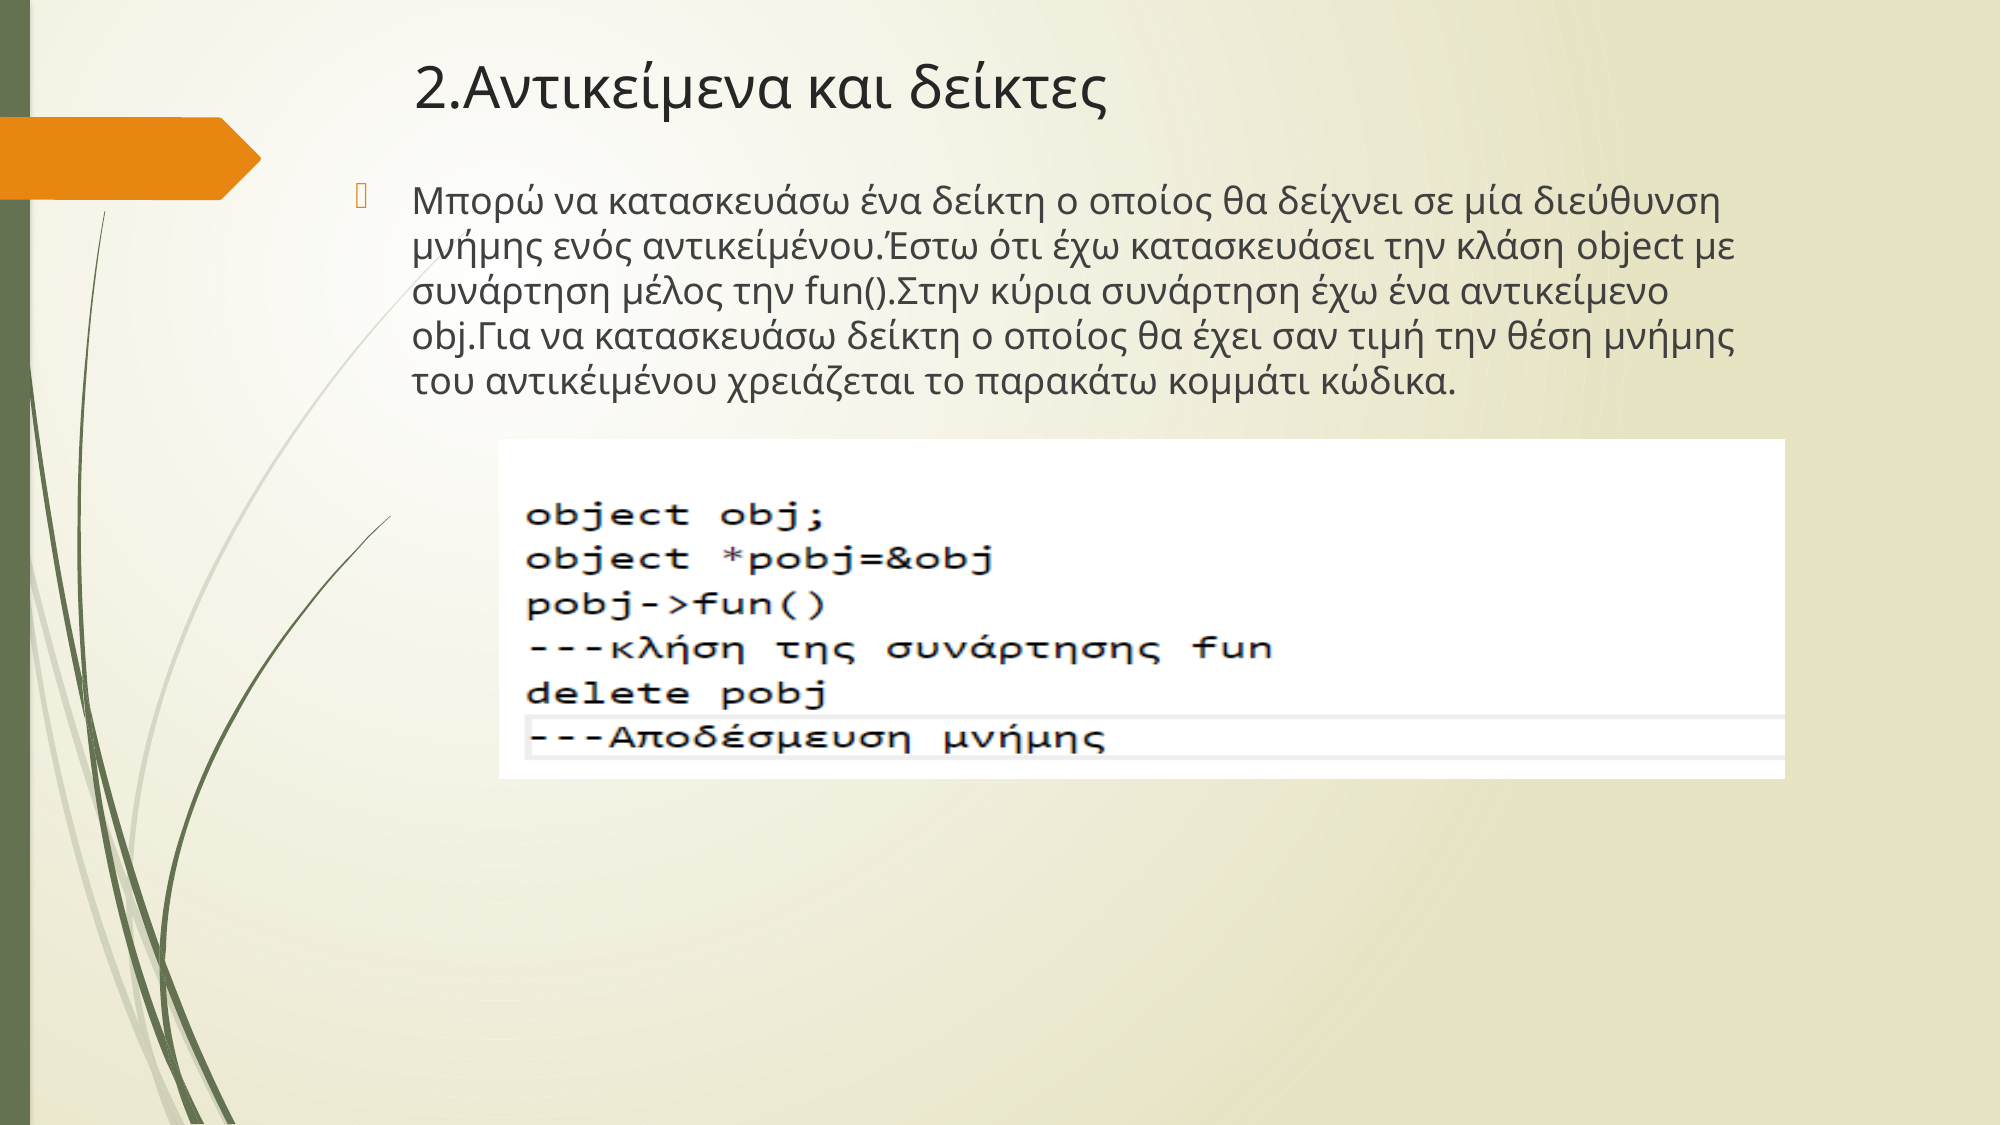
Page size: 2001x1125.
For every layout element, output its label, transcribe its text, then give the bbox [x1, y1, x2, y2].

text_box 2.Αντικείμενα και δείκτες [399, 42, 1862, 143]
picture [498, 438, 1785, 779]
text_box Μπορώ να κατασκευάσω ένα δείκτη ο οποίος θα δείχνει σε μία διεύθυνση μνήμης ενός αντικείμένου.Έστω ότι έχω κατασκευάσει την κλάση object με συνάρτηση μέλος την fun().Στην κύρια συνάρτηση έχω ένα αντικείμενο obj.Για να κατασκευάσω δείκτη ο οποίος θα έχει σαν τιμή την θέση μνήμης του αντικέιμένου χρειάζεται το παρακάτω κομμάτι κώδικα. [340, 169, 1803, 1045]
